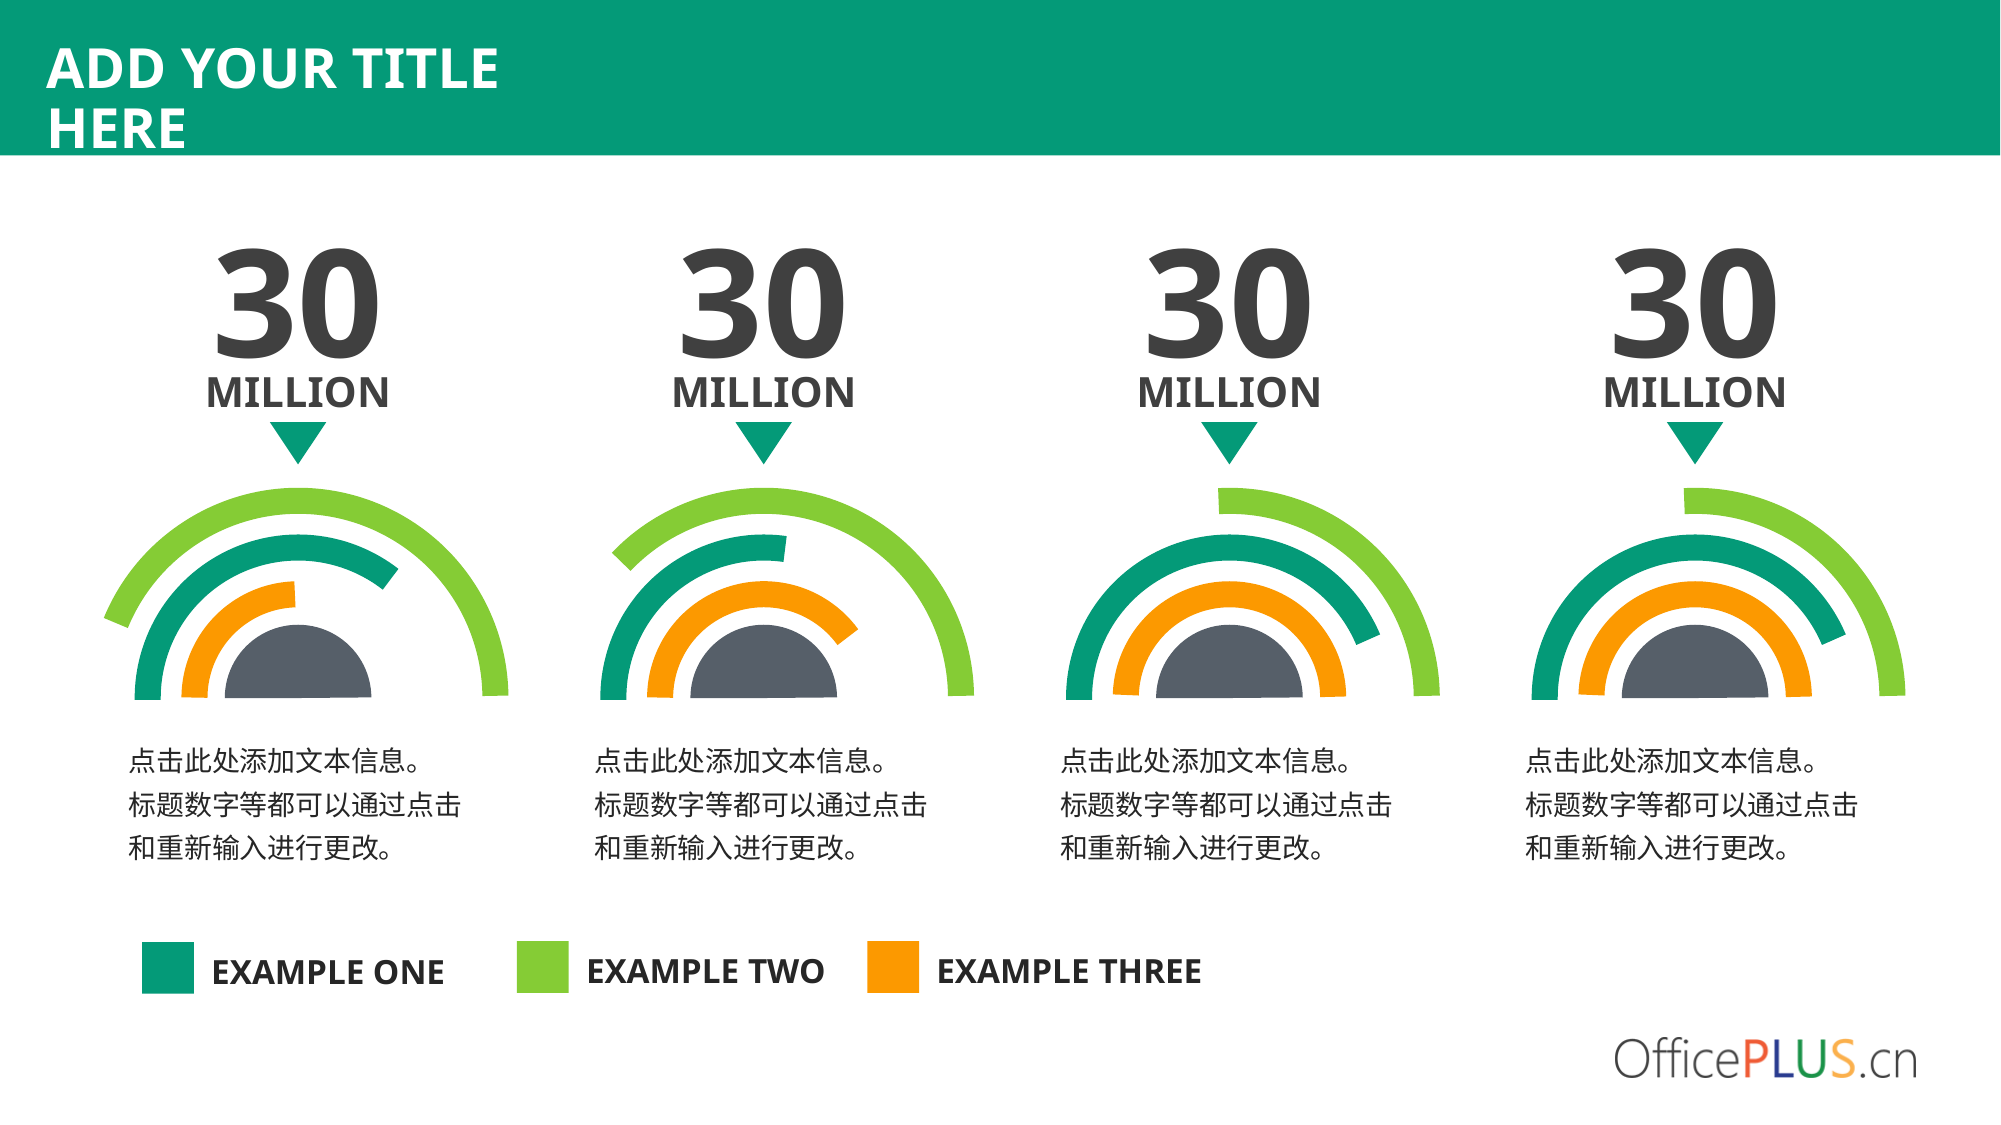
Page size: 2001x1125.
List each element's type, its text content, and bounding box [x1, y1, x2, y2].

text_box [1544, 547, 1695, 700]
text_box [1078, 547, 1229, 700]
text_box [1666, 424, 1724, 467]
text_box 30 [1594, 200, 1796, 396]
text_box [1684, 500, 1893, 699]
text_box 30 [197, 200, 399, 396]
text_box [147, 641, 298, 700]
text_box [1201, 424, 1258, 467]
text_box 点击此处添加文本信息。 标题数字等都可以通过点击和重新输入进行更改。 [1045, 726, 1414, 872]
text_box 30 [1128, 200, 1330, 396]
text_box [142, 931, 482, 1000]
picture [1615, 1037, 1916, 1078]
text_box MILLION [1121, 358, 1338, 424]
text_box [735, 424, 792, 467]
list ADD YOUR TITLE HERE [31, 33, 634, 123]
text_box 30 [663, 200, 865, 396]
text_box [269, 424, 327, 467]
text_box [620, 500, 962, 699]
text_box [867, 930, 1258, 999]
text_box [612, 594, 763, 700]
text_box MILLION [655, 358, 872, 424]
text_box [1218, 500, 1428, 699]
text_box [115, 500, 496, 699]
text_box MILLION [1587, 358, 1803, 424]
text_box 点击此处添加文本信息。 标题数字等都可以通过点击和重新输入进行更改。 [579, 726, 948, 872]
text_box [516, 930, 856, 999]
text_box 点击此处添加文本信息。 标题数字等都可以通过点击和重新输入进行更改。 [1511, 726, 1879, 872]
text_box 点击此处添加文本信息。 标题数字等都可以通过点击和重新输入进行更改。 [114, 726, 482, 872]
text_box MILLION [190, 358, 406, 424]
